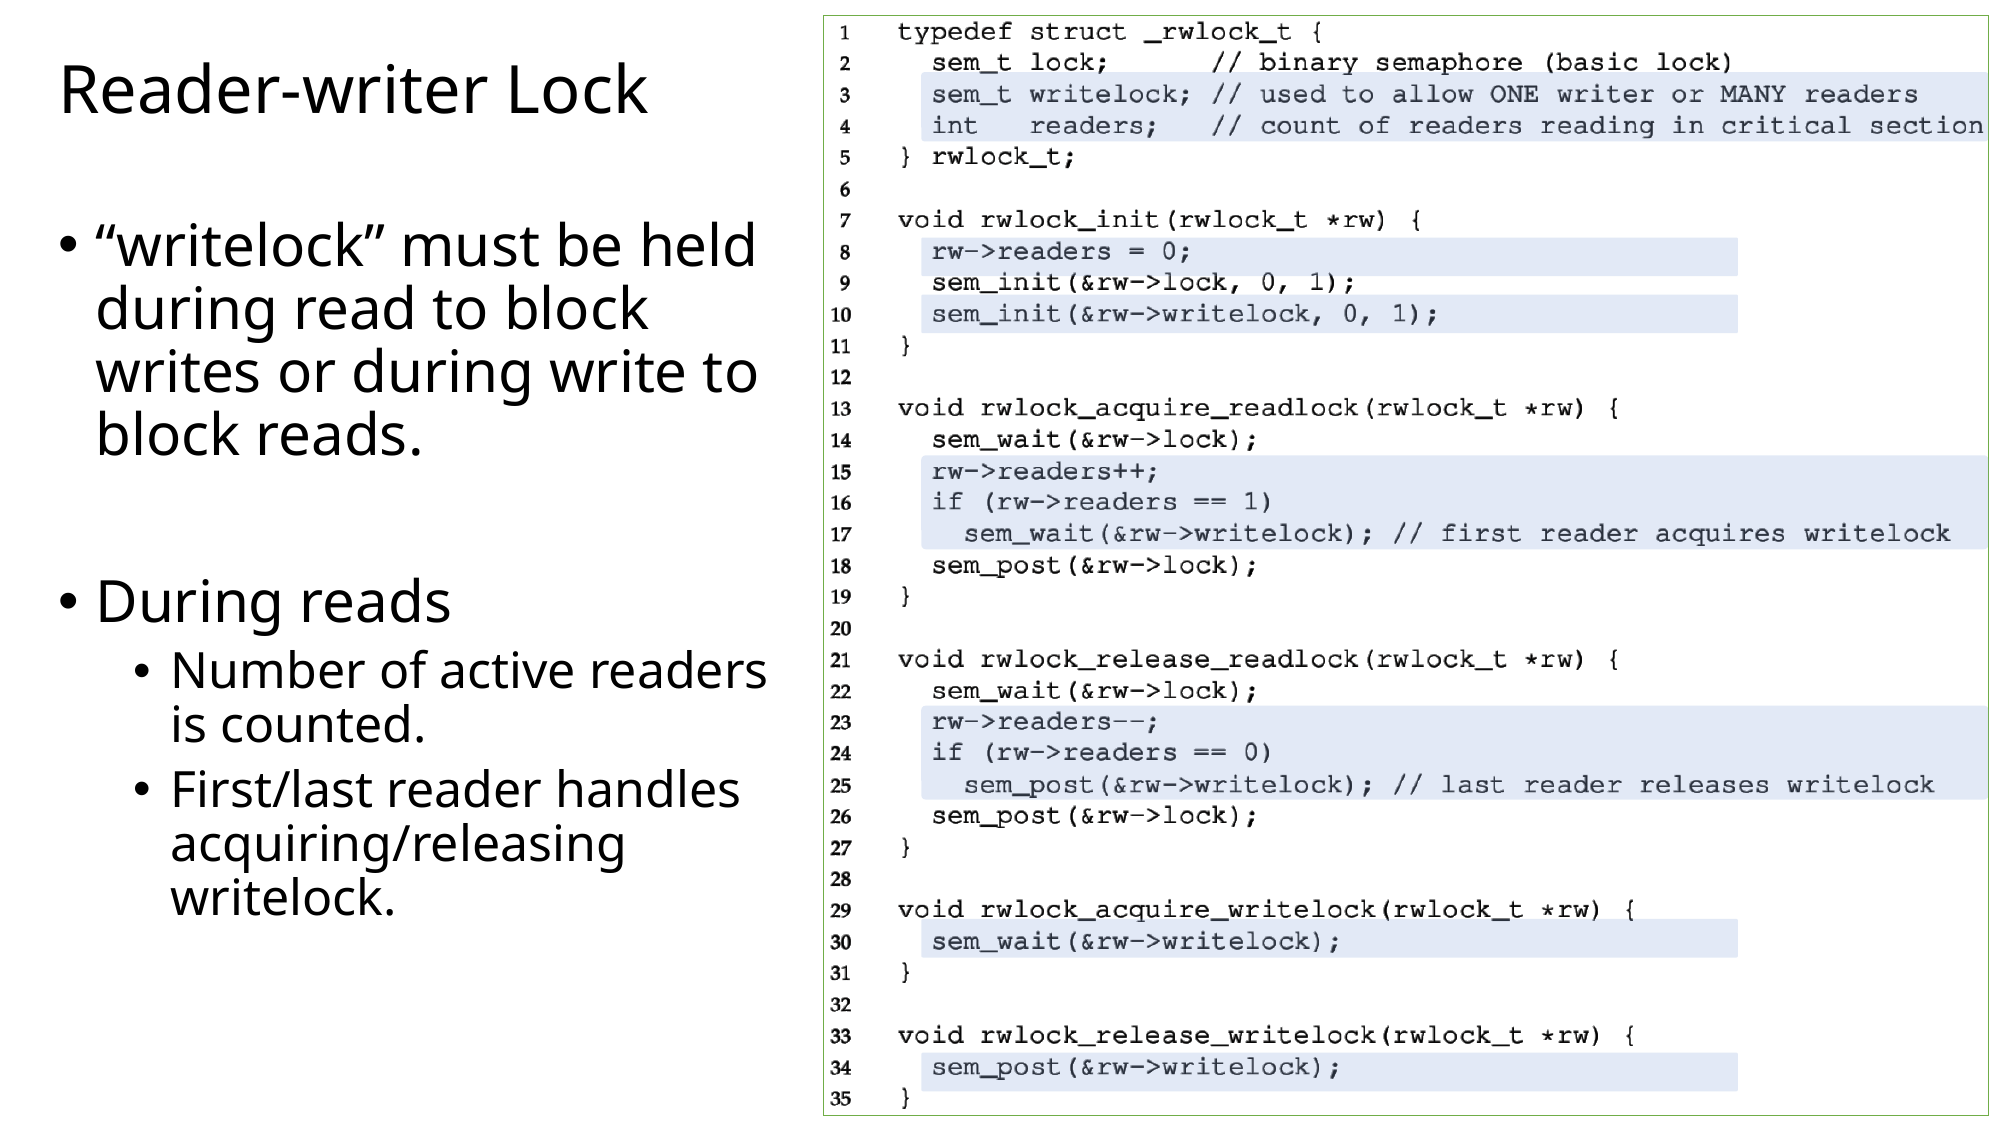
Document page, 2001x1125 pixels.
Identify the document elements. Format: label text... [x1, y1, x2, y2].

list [823, 15, 1989, 1116]
title Reader-writer Lock [43, 25, 823, 158]
list “writelock” must be held during read to block writes or during write to block reads. During reads Number of active readers is counted. First/last reader handles acquiring/releasing writelock. [43, 208, 802, 1101]
